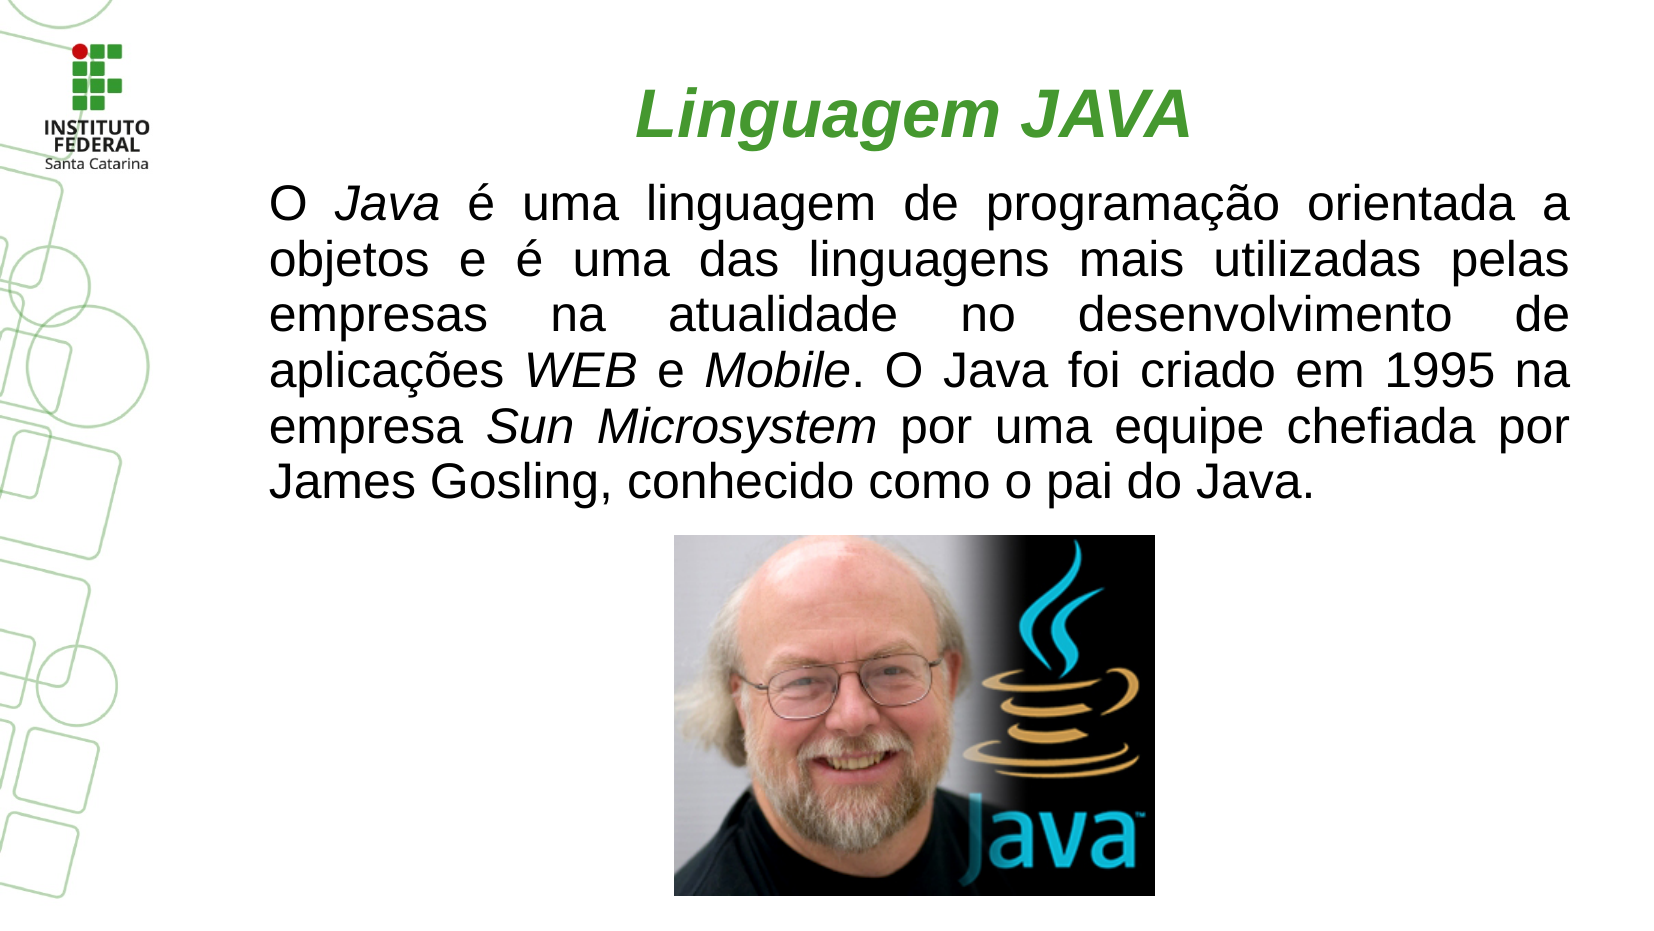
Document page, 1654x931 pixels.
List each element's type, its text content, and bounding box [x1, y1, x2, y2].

list O Java é uma linguagem de programação orientada a objetos e é uma das linguagens mais utilizadas pelas empresas na atualidade no desenvolvimento de aplicações WEB e Mobile. O Java foi criado em 1995 na empresa Sun Microsystem por uma equipe chefiada por James Gosling, conhecido como o pai do Java. [212, 171, 1571, 848]
title Linguagem JAVA [259, 36, 1571, 171]
picture [0, 0, 1317, 930]
